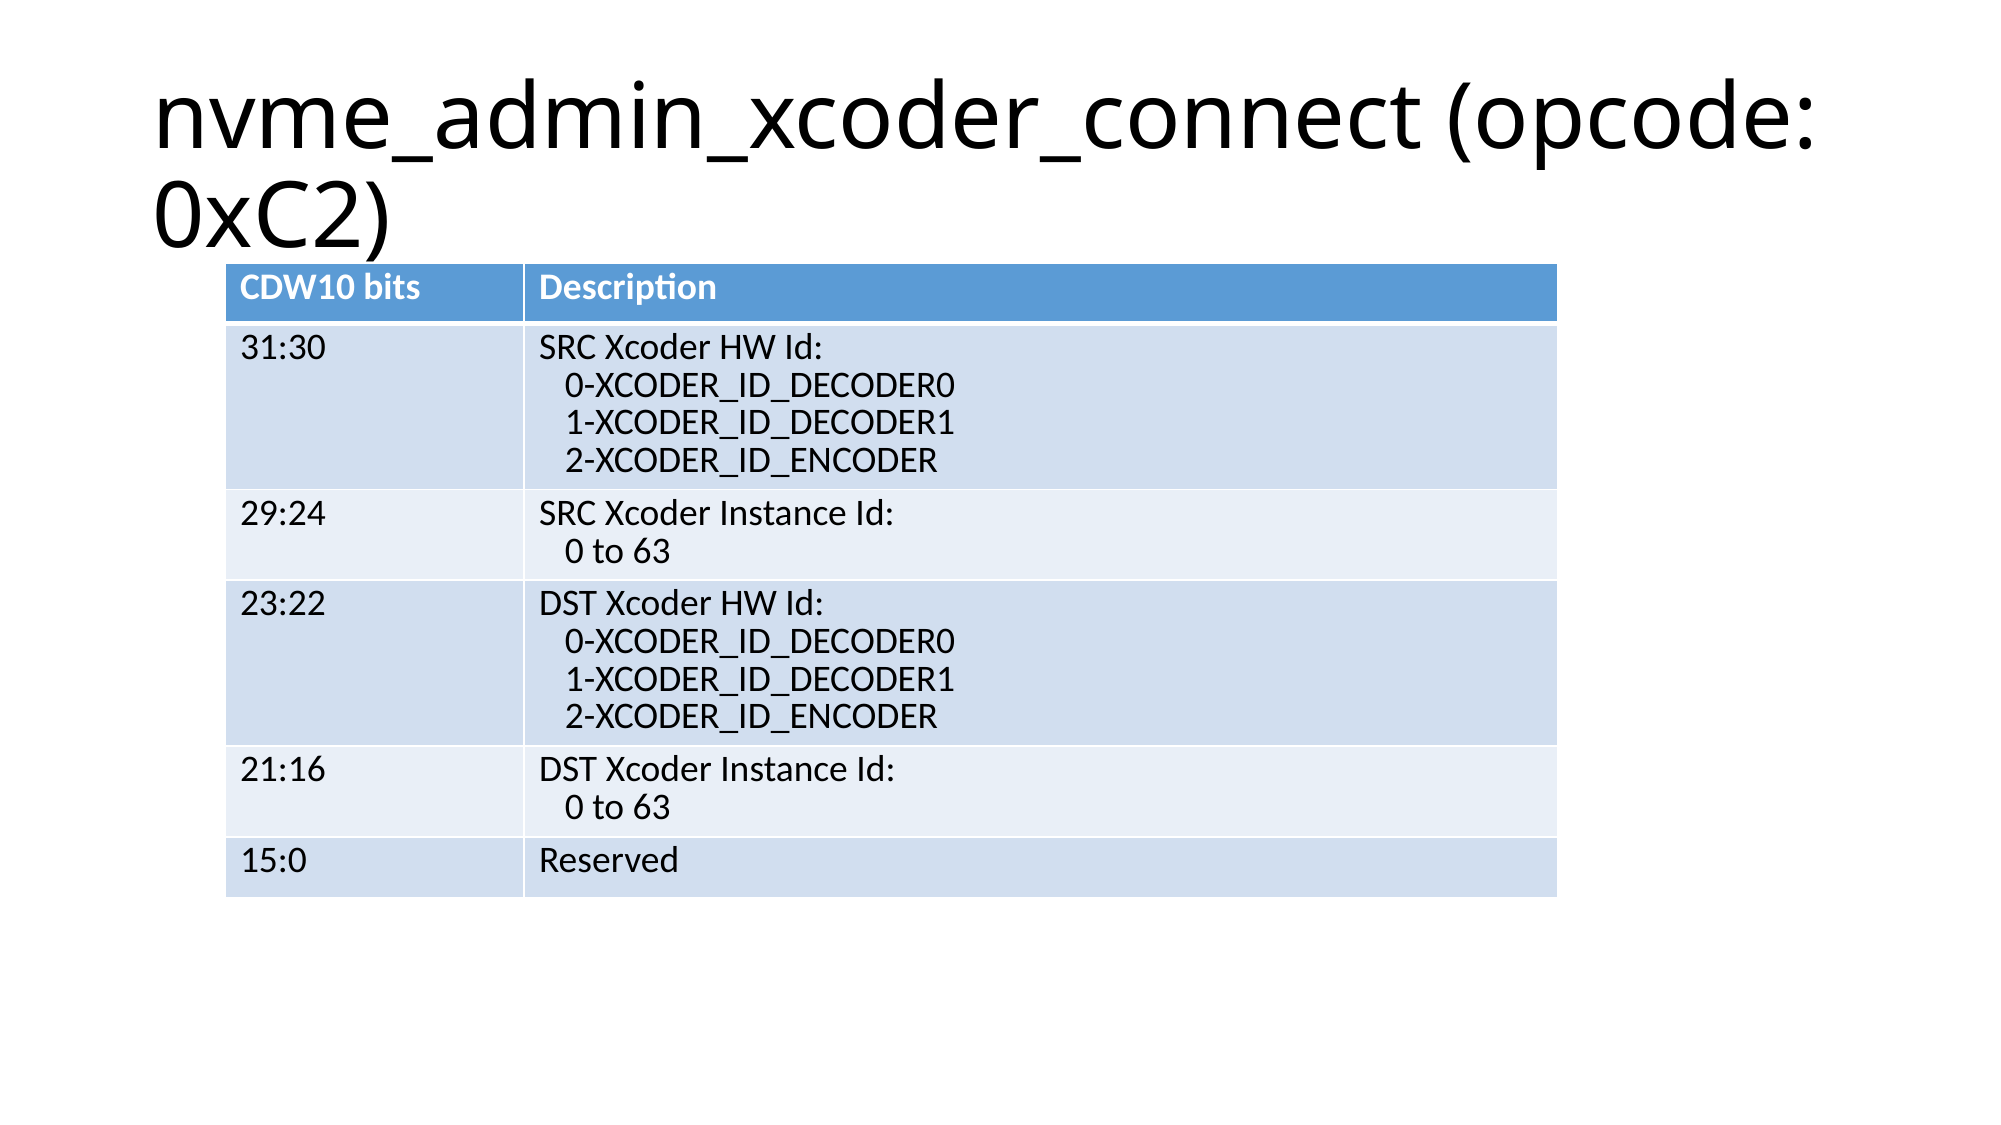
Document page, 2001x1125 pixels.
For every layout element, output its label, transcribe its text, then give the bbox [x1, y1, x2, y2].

table_cell SRC Xcoder HW Id: 0-XCODER_ID_DECODER0 1-XCODER_ID_DECODER1 2-XCODER_ID_ENCODER [525, 326, 1557, 489]
table_header CDW10 bits [226, 264, 523, 321]
title nvme_admin_xcoder_connect (opcode: 0xC2) [137, 59, 1863, 278]
table_cell DST Xcoder HW Id: 0-XCODER_ID_DECODER0 1-XCODER_ID_DECODER1 2-XCODER_ID_ENCODER [525, 581, 1557, 745]
table_cell DST Xcoder Instance Id: 0 to 63 [525, 747, 1557, 836]
table_cell 23:22 [226, 581, 523, 745]
table_cell 29:24 [226, 490, 523, 579]
table_cell Reserved [525, 838, 1557, 897]
table_cell 21:16 [226, 747, 523, 836]
table_cell 15:0 [226, 838, 523, 897]
table_cell 31:30 [226, 326, 523, 489]
table_cell SRC Xcoder Instance Id: 0 to 63 [525, 490, 1557, 579]
table_header Description [525, 264, 1557, 321]
